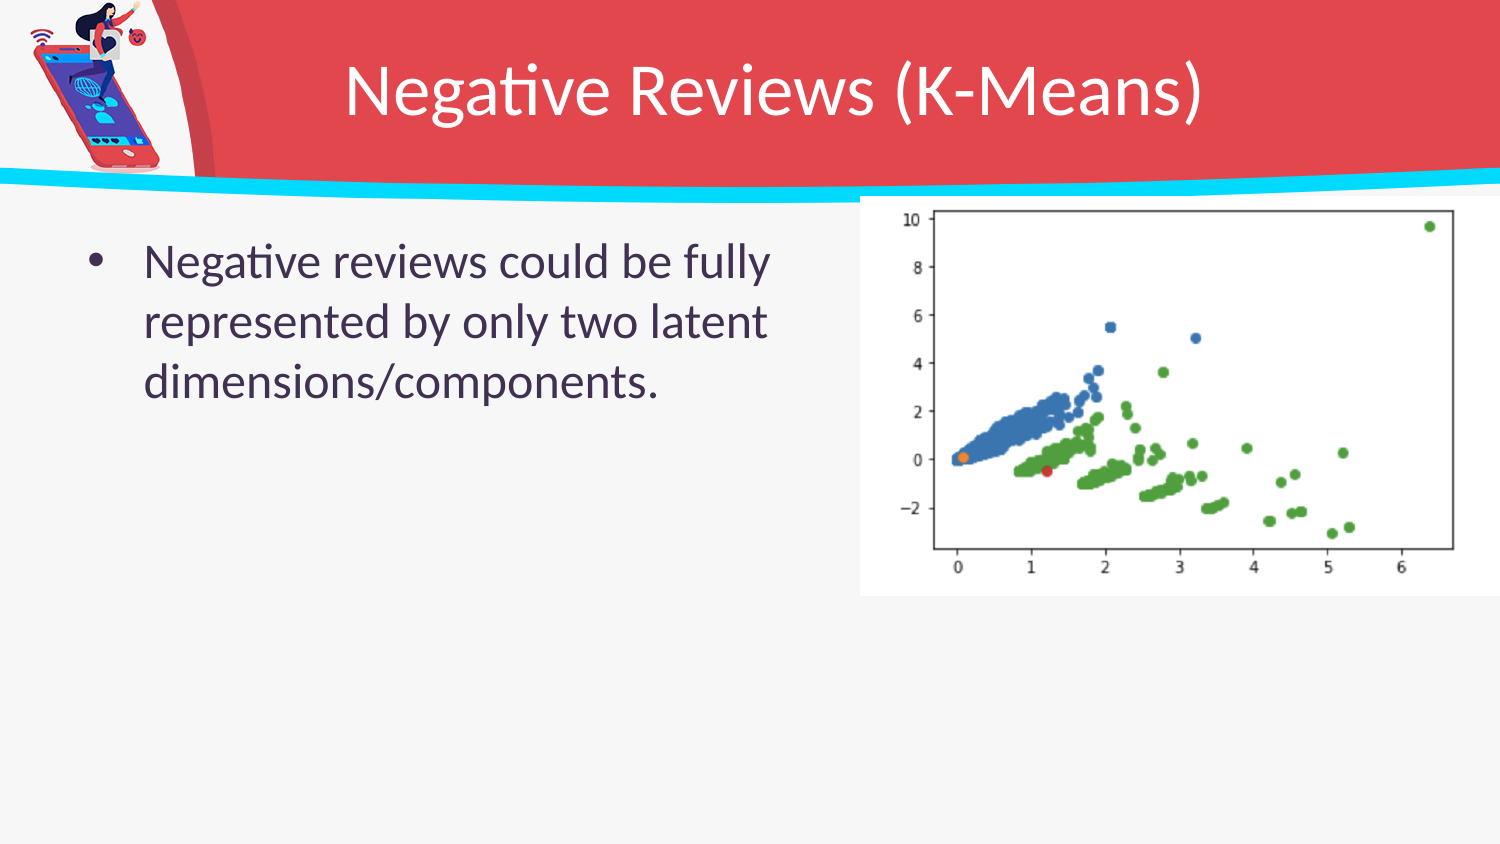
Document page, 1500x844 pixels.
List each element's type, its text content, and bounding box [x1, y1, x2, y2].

title Negative Reviews (K-Means) [98, 0, 1452, 172]
picture [0, 0, 1500, 844]
list Negative reviews could be fully represented by only two latent dimensions/components. [72, 221, 861, 648]
